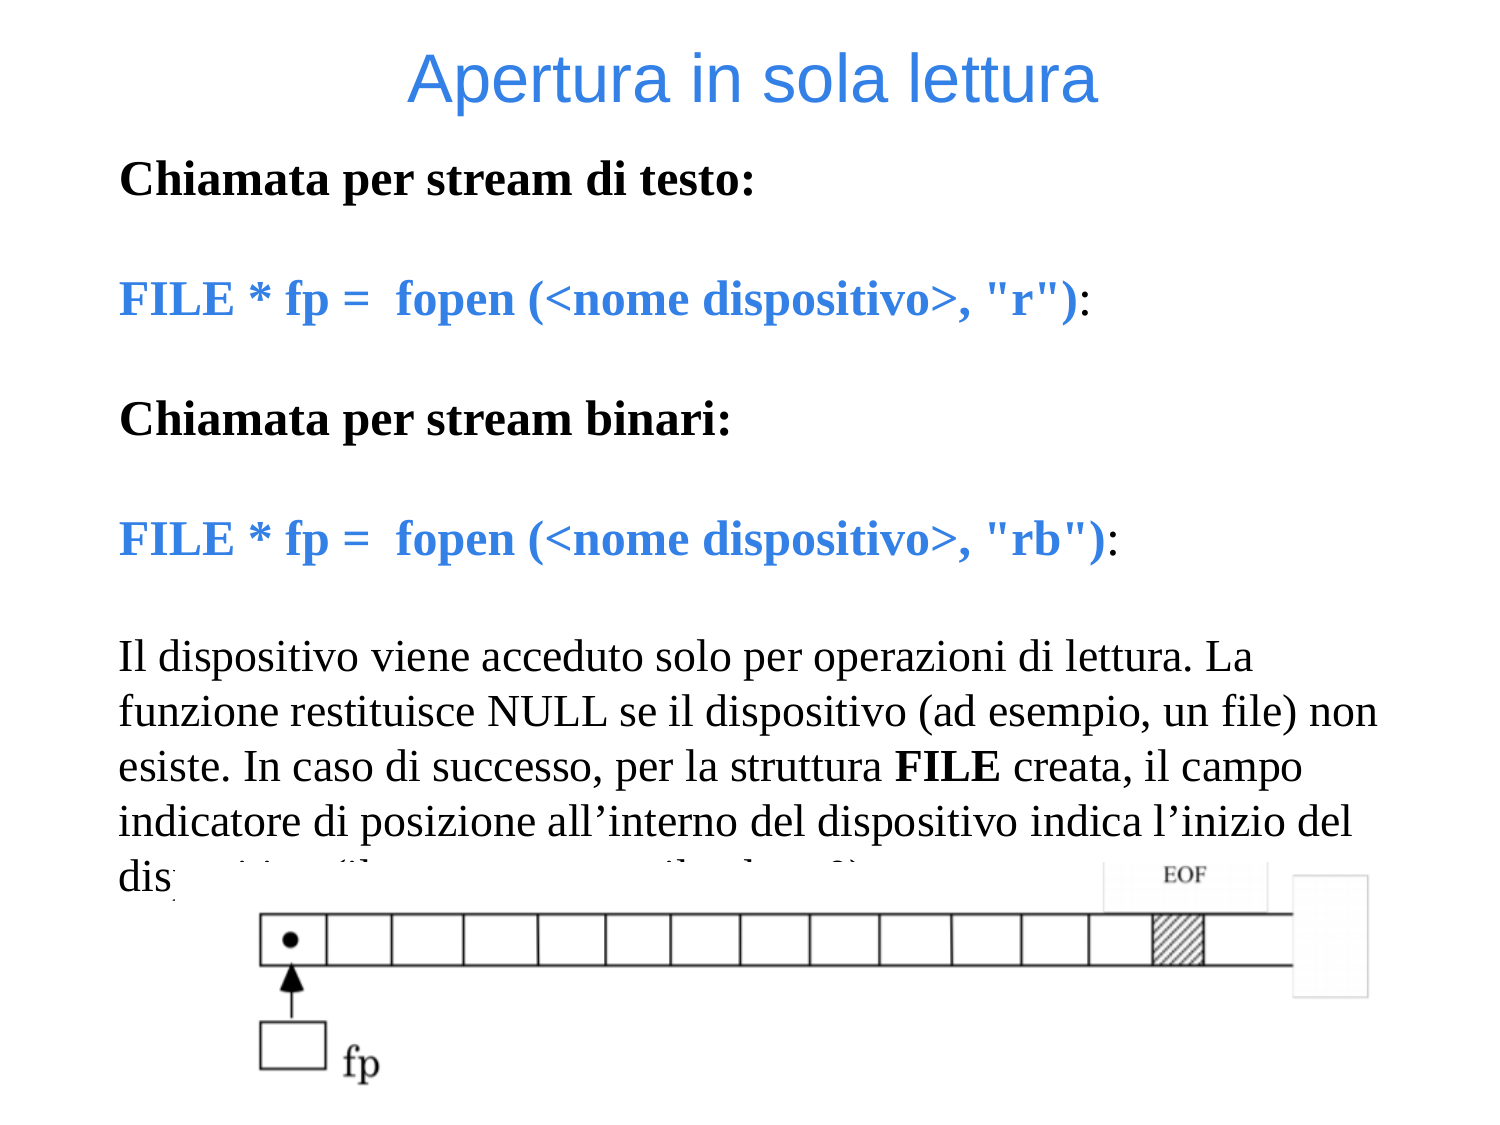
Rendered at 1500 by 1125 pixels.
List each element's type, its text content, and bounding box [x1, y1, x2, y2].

text_box Apertura in sola lettura [12, 35, 1475, 139]
picture [175, 862, 1459, 1125]
text_box Chiamata per stream di testo: FILE * fp = fopen (<nome dispositivo>, "r"): Chiamata per stream binari: FILE * fp = fopen (<nome dispositivo>, "rb"): Il dispositivo viene acceduto solo per operazioni di lettura. La funzione restituisce NULL se il dispositivo (ad esempio, un file) non esiste. In caso di successo, per la struttura FILE creata, il campo indicatore di posizione all’interno del dispositivo indica l’inizio del dispositivo (il campo assume il valore 0). [104, 138, 1438, 908]
